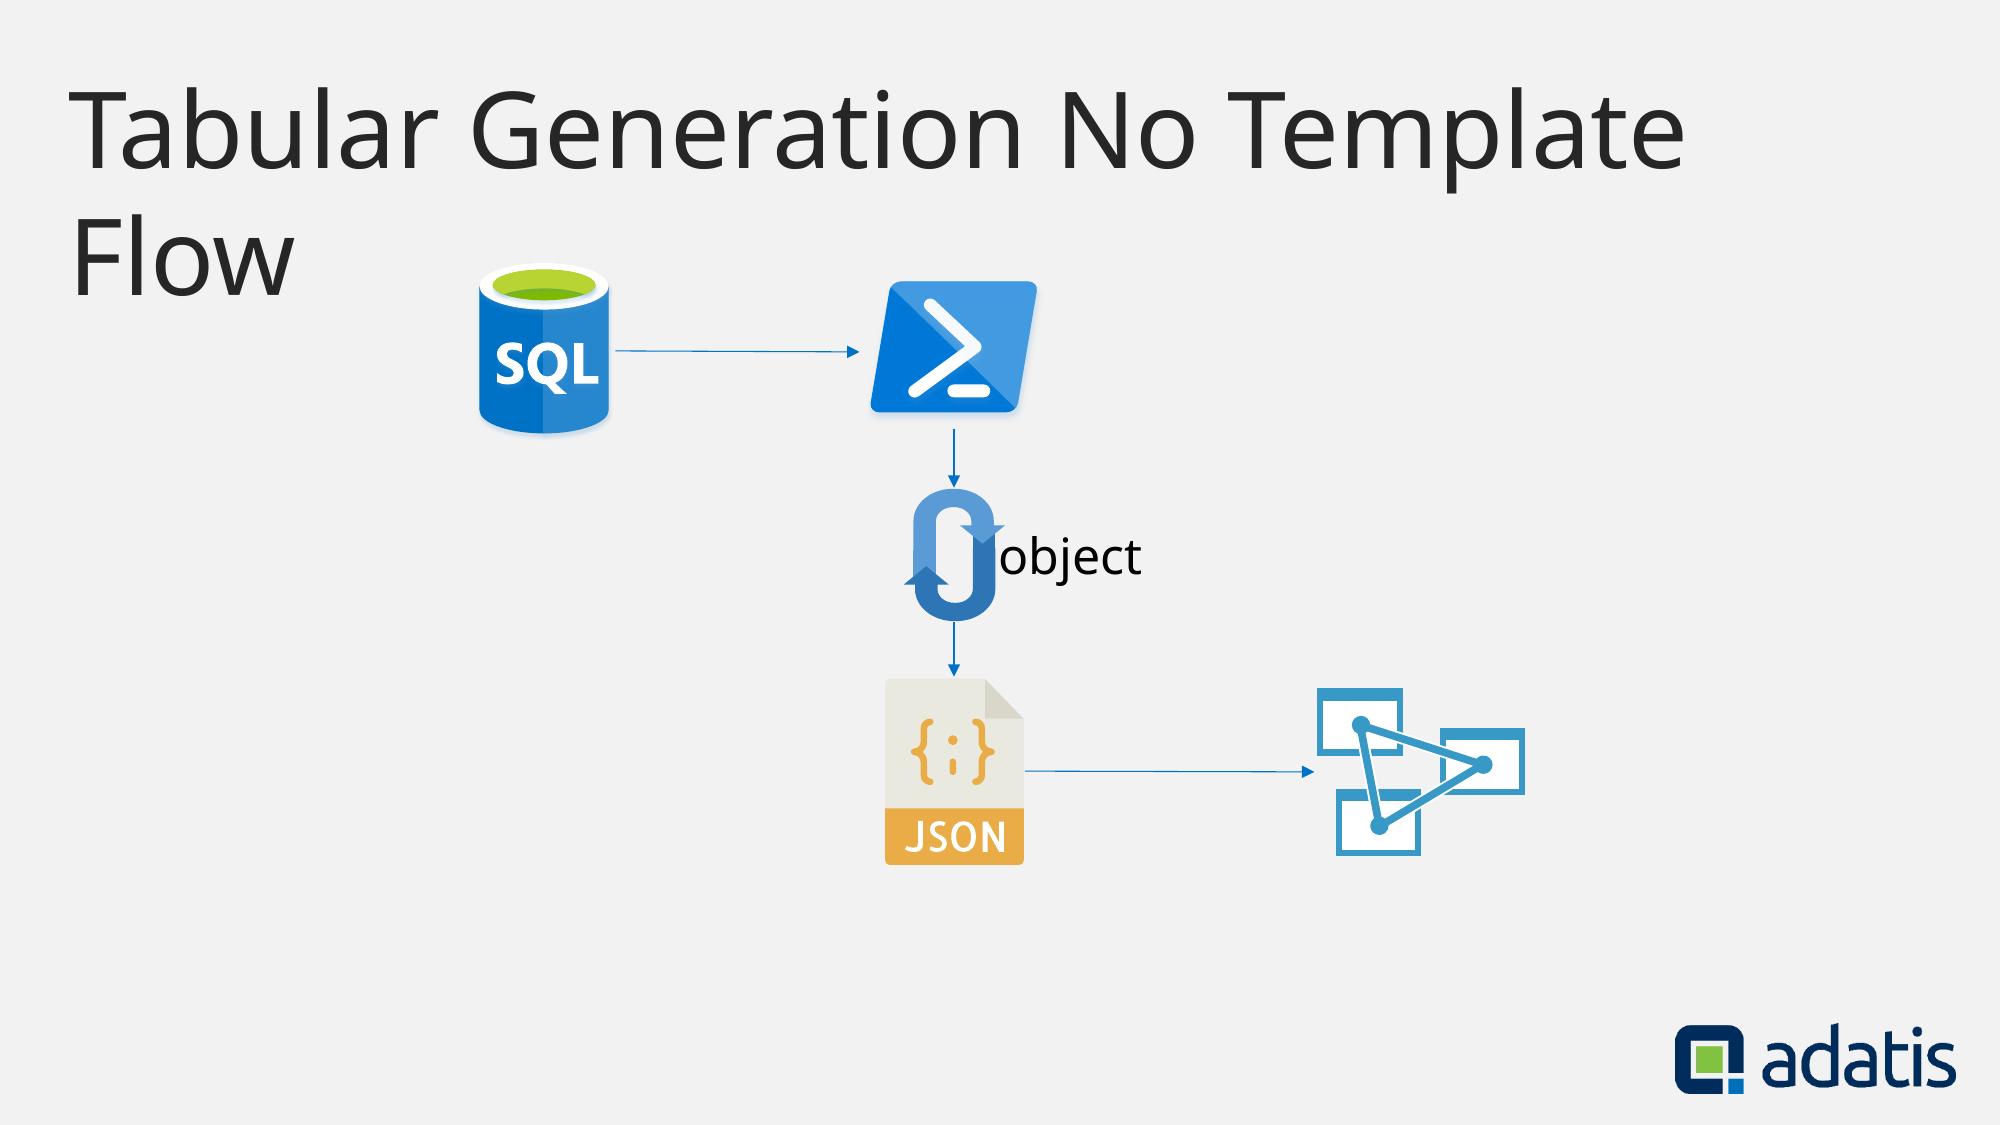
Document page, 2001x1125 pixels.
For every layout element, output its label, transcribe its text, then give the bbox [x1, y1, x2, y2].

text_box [472, 259, 1527, 866]
picture [1675, 1023, 1956, 1094]
text_box Tabular Generation No Template Flow [44, 46, 1956, 200]
